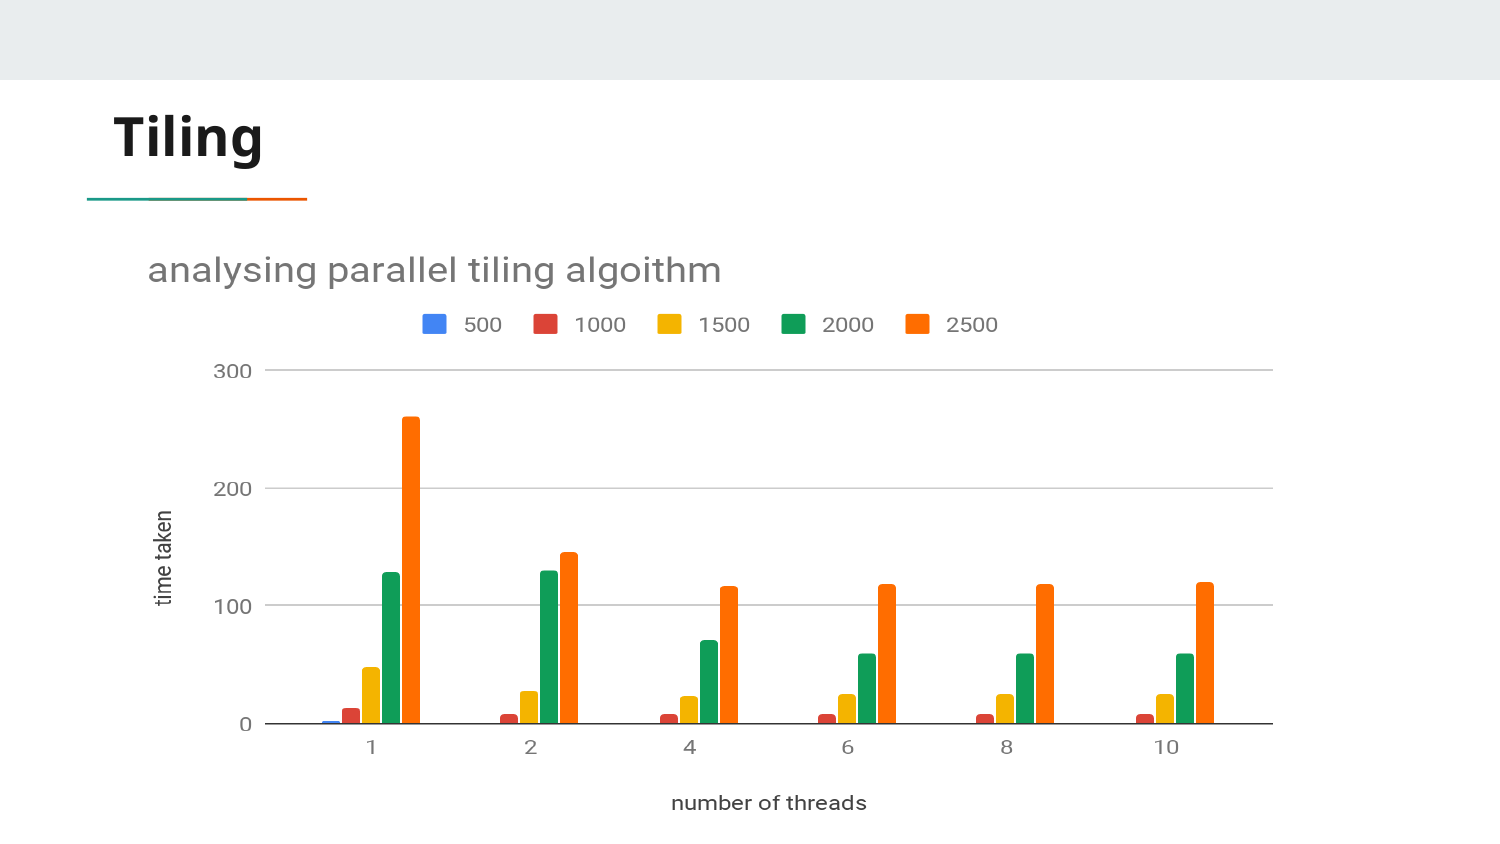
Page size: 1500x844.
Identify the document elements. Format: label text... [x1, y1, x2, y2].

title Tiling [98, 87, 1361, 175]
picture [110, 218, 1311, 844]
